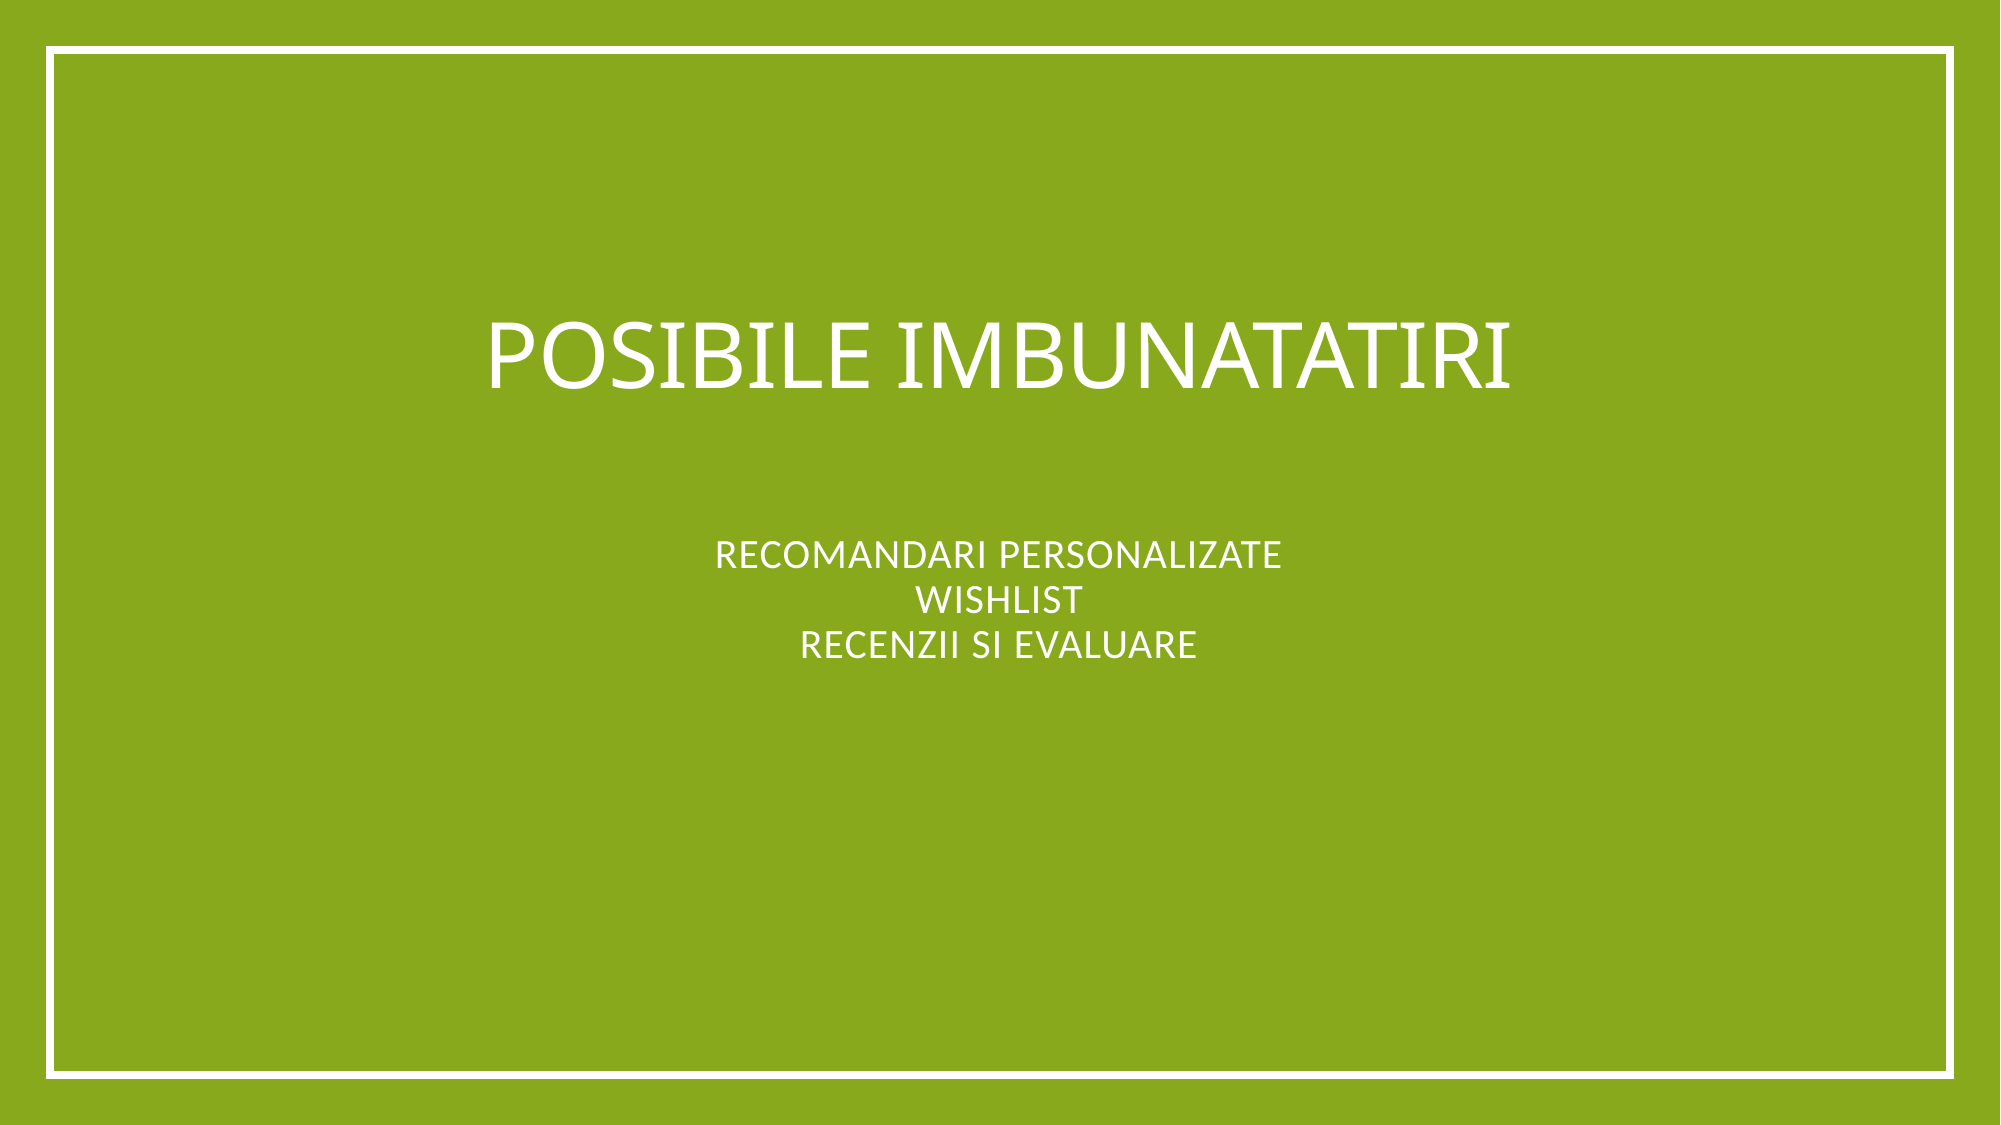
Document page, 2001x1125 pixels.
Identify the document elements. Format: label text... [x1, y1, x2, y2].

list Recomandari personalizate Wishlist Recenzii si evaluare [136, 524, 1862, 675]
title Posibile imbunatatiri [136, 75, 1862, 524]
